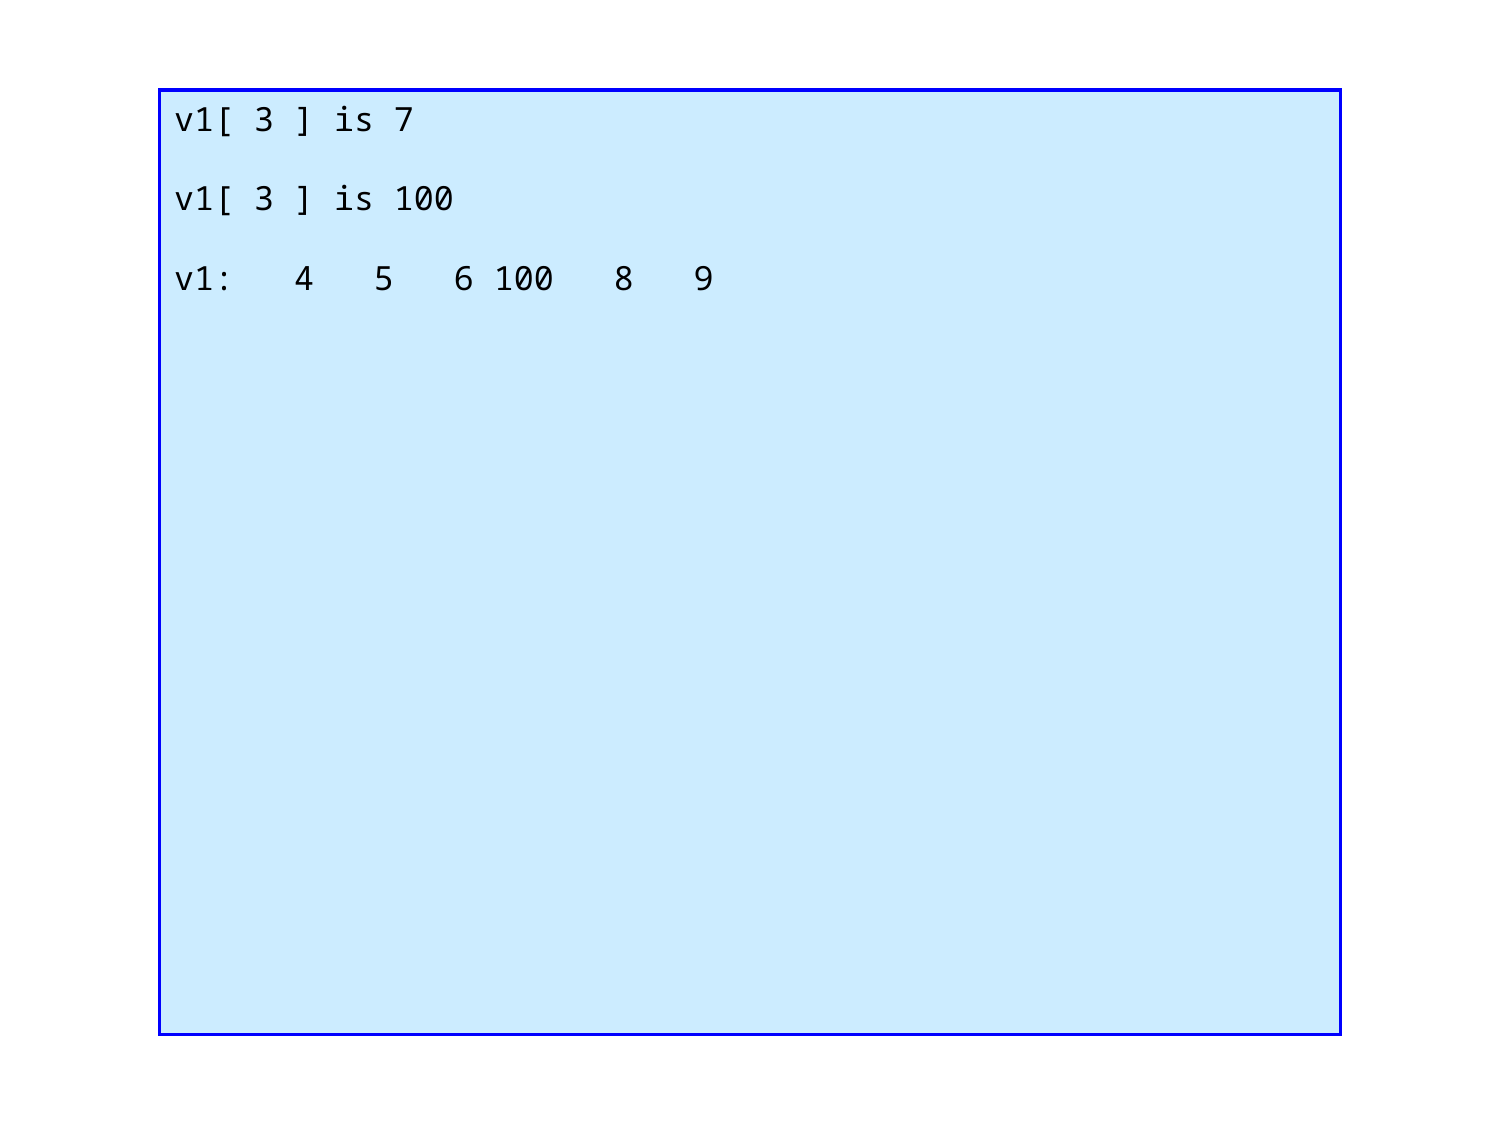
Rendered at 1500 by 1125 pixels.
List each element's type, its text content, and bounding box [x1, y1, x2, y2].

list v1[ 3 ] is 7 v1[ 3 ] is 100 v1: 4 5 6 100 8 9 [159, 89, 1341, 1036]
